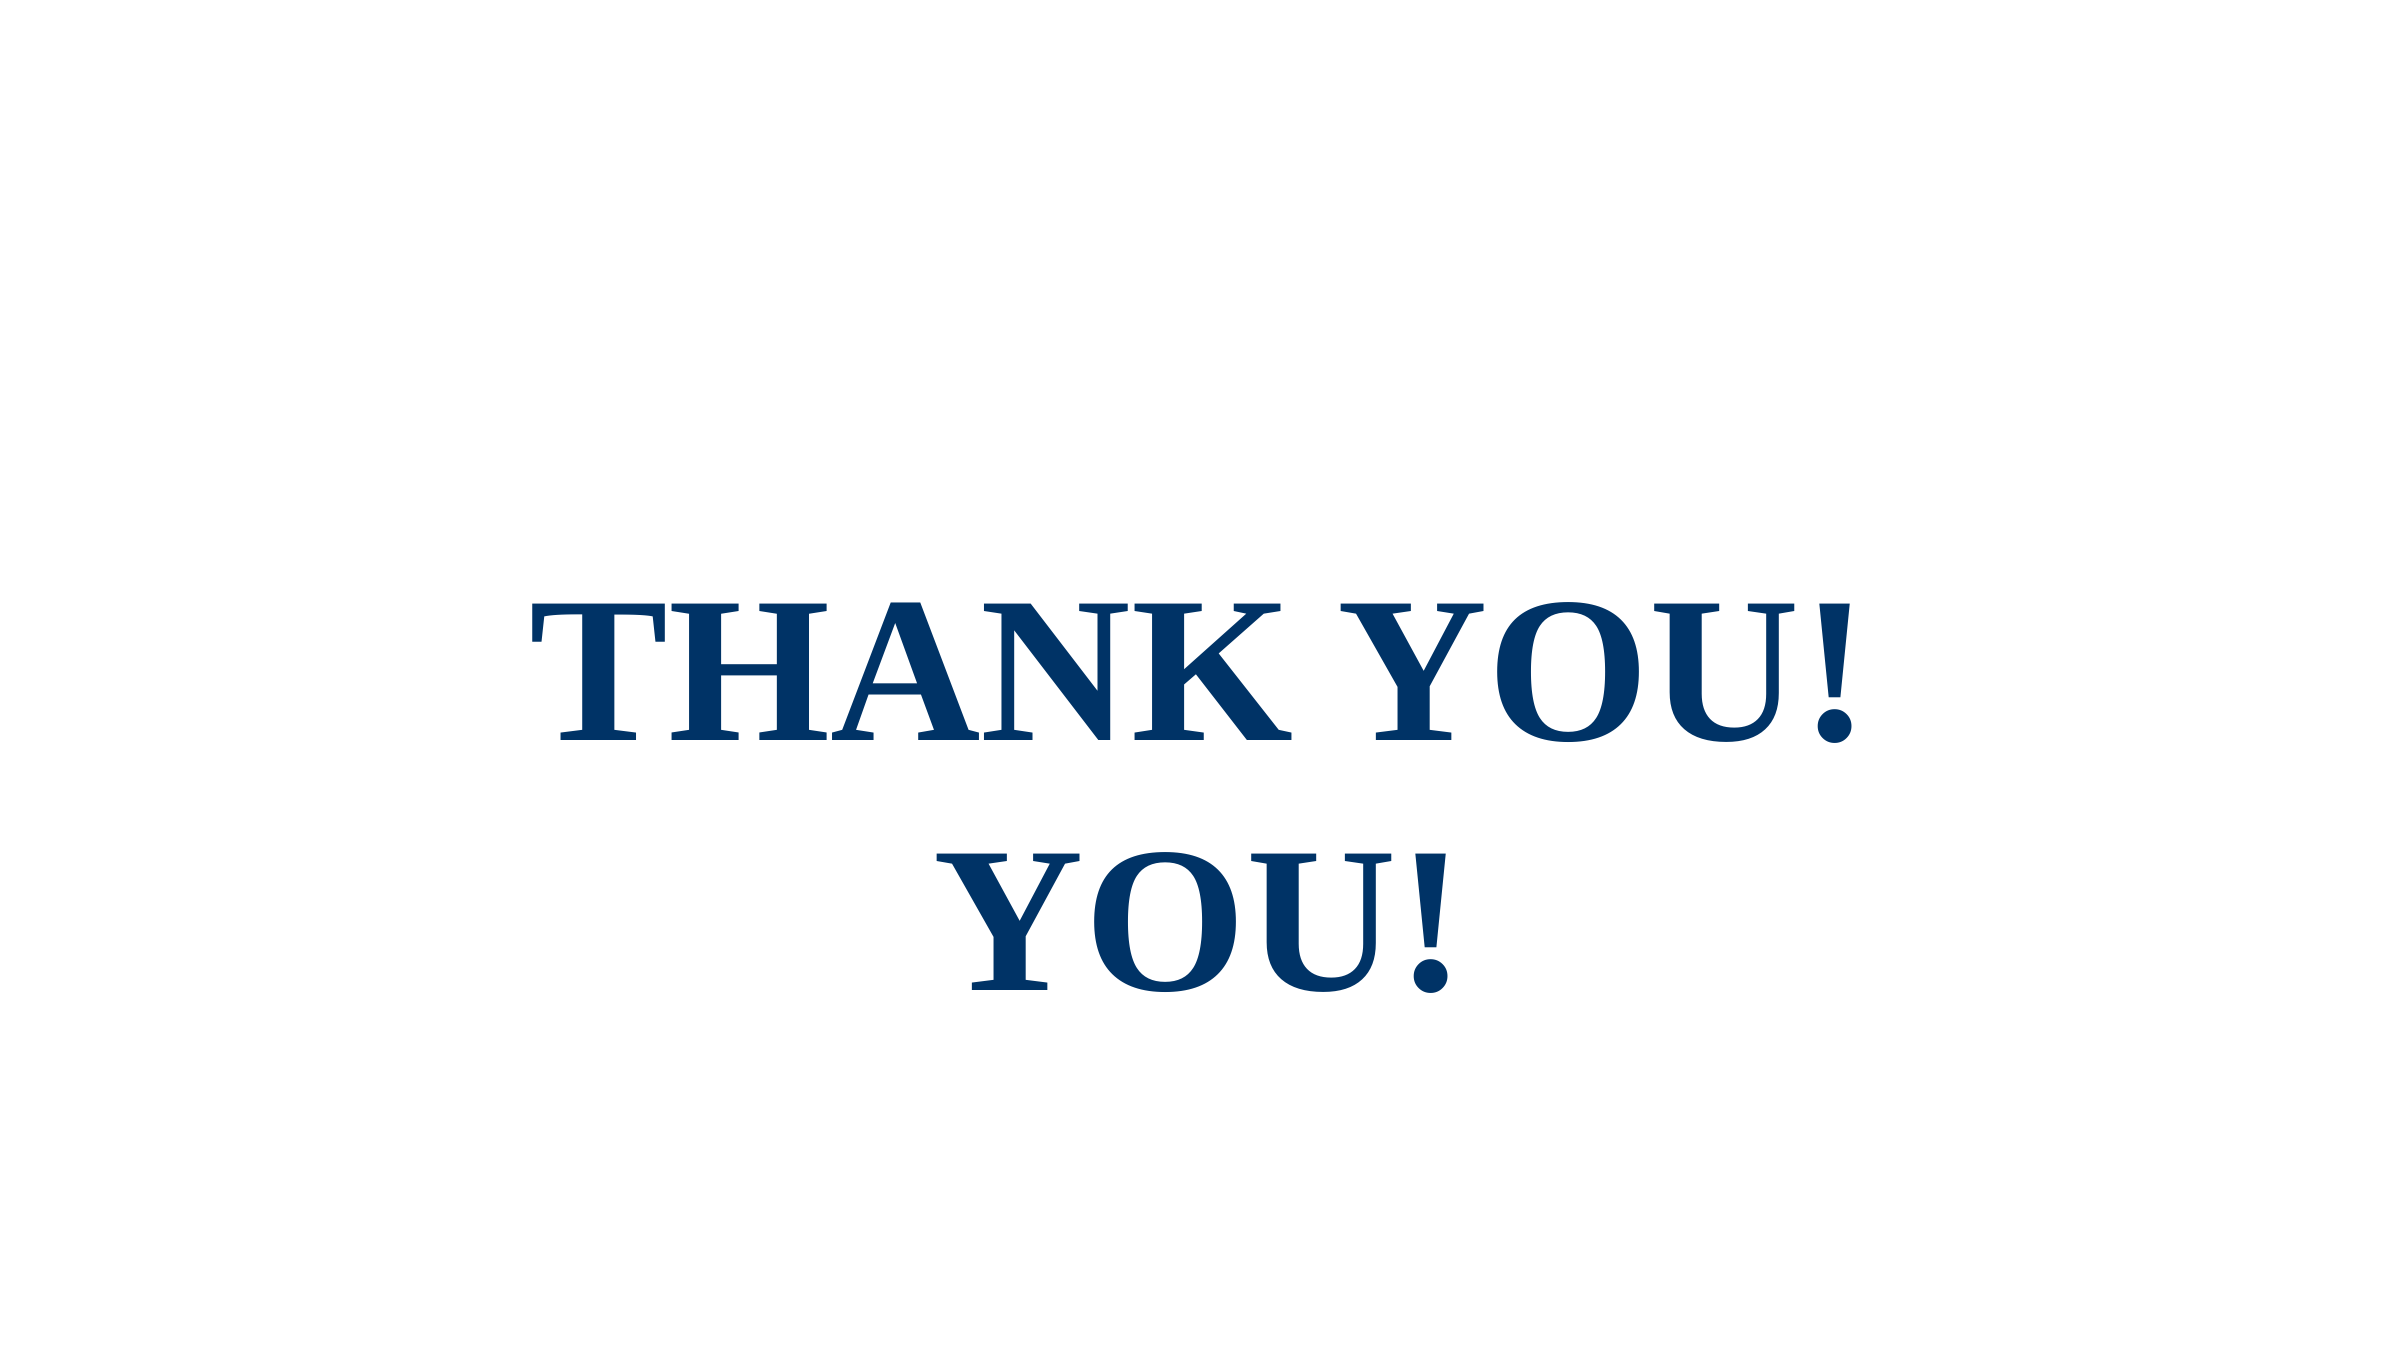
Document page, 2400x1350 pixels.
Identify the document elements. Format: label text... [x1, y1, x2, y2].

text_box THANK YOU! YOU! [515, 524, 1885, 1040]
